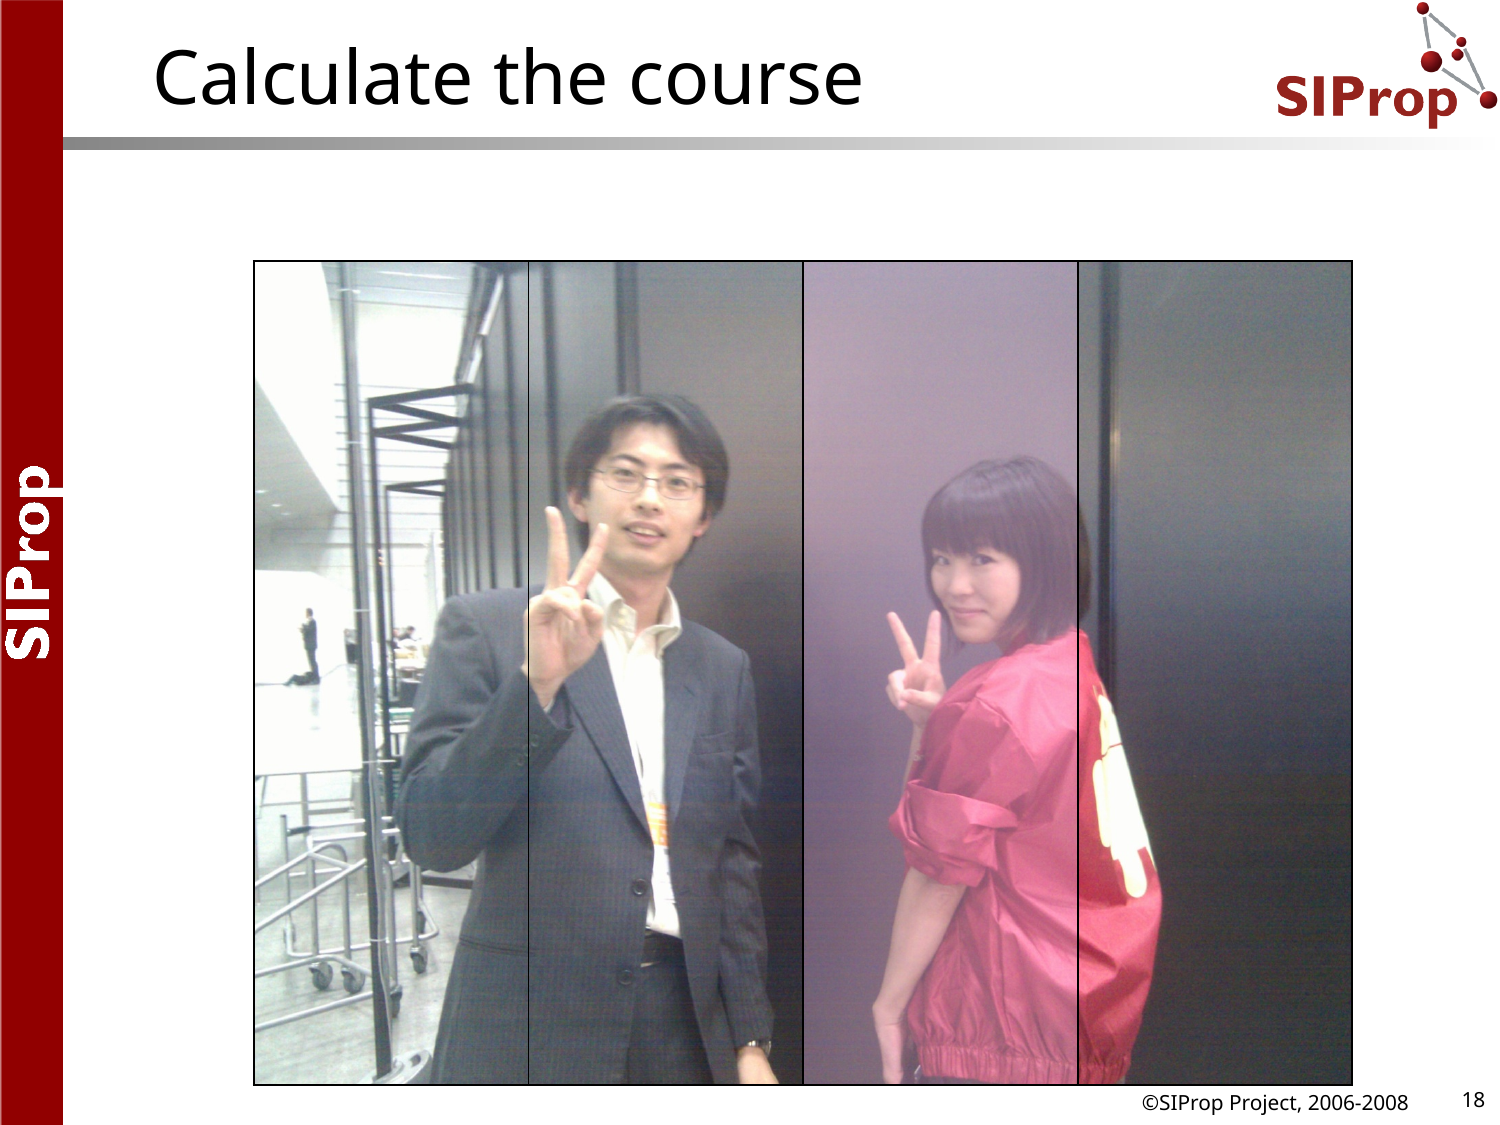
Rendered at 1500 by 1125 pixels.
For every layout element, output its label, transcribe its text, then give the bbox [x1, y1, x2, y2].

picture [1413, 0, 1500, 129]
picture [253, 260, 1353, 1086]
title Calculate the course [137, 0, 1413, 149]
picture [0, 0, 63, 1125]
